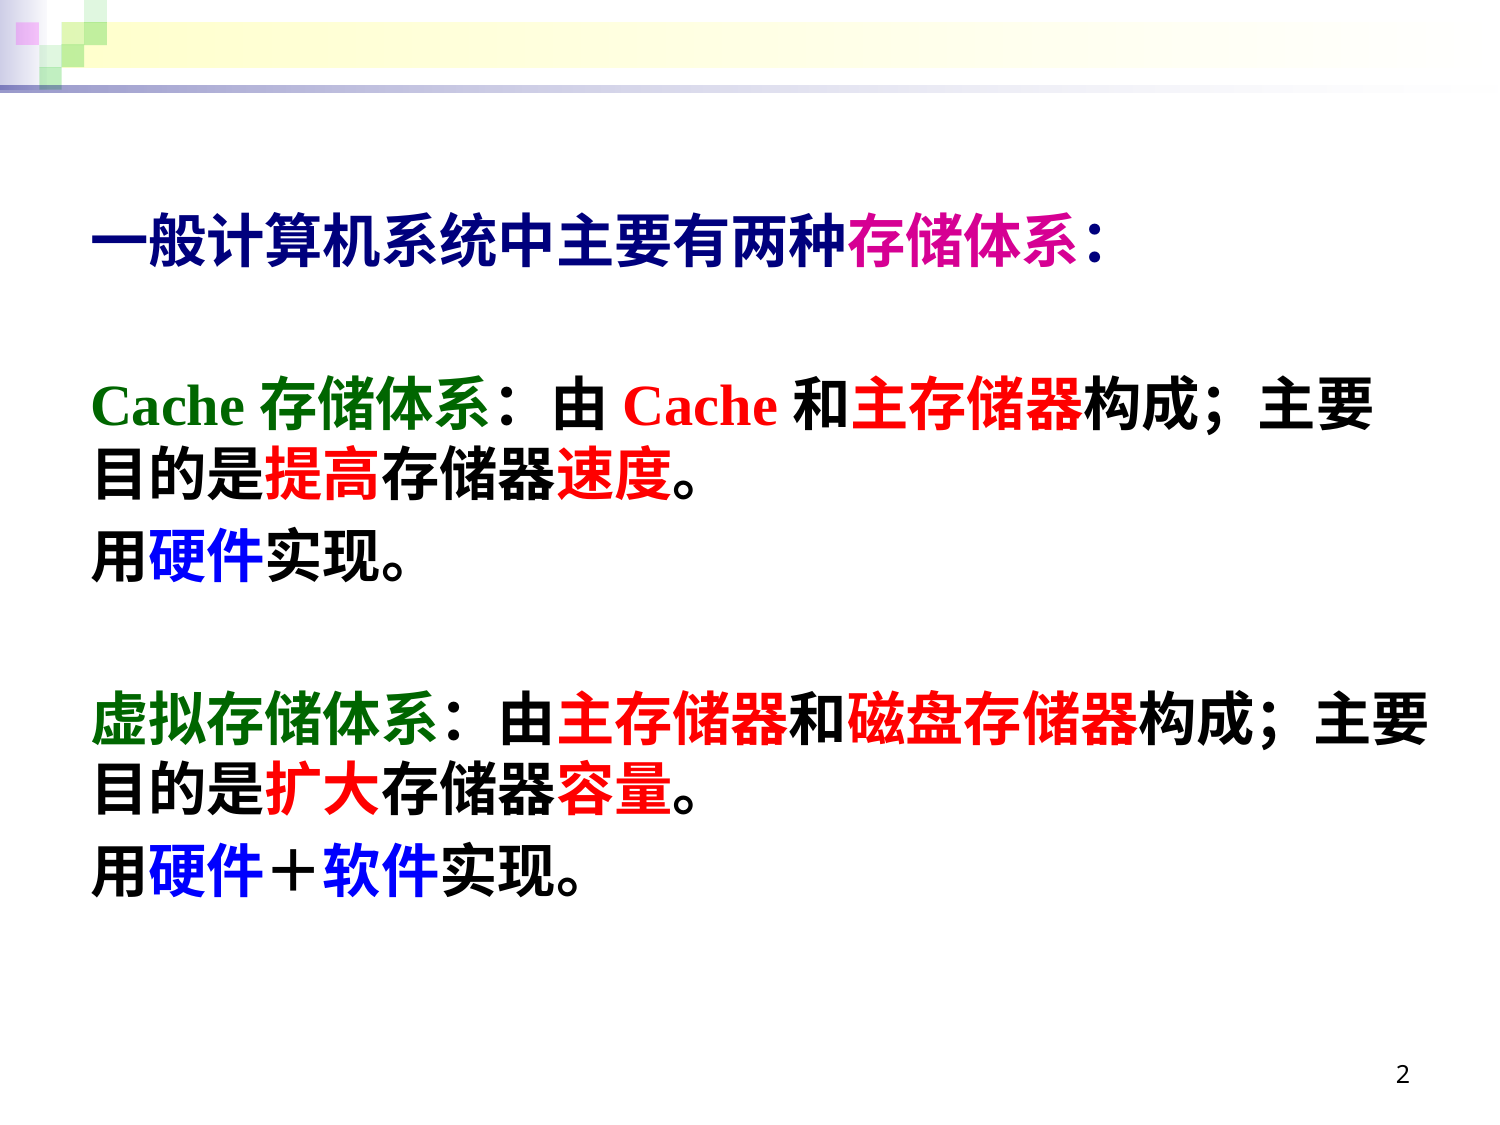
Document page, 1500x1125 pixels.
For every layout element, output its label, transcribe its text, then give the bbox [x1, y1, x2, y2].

list 一般计算机系统中主要有两种存储体系： Cache存储体系：由Cache和主存储器构成；主要目的是提高存储器速度。 用硬件实现。 虚拟存储体系：由主存储器和磁盘存储器构成；主要目的是扩大存储器容量。 用硬件＋软件实现。 [74, 196, 1448, 1000]
slide_number 2 [1074, 1024, 1426, 1101]
